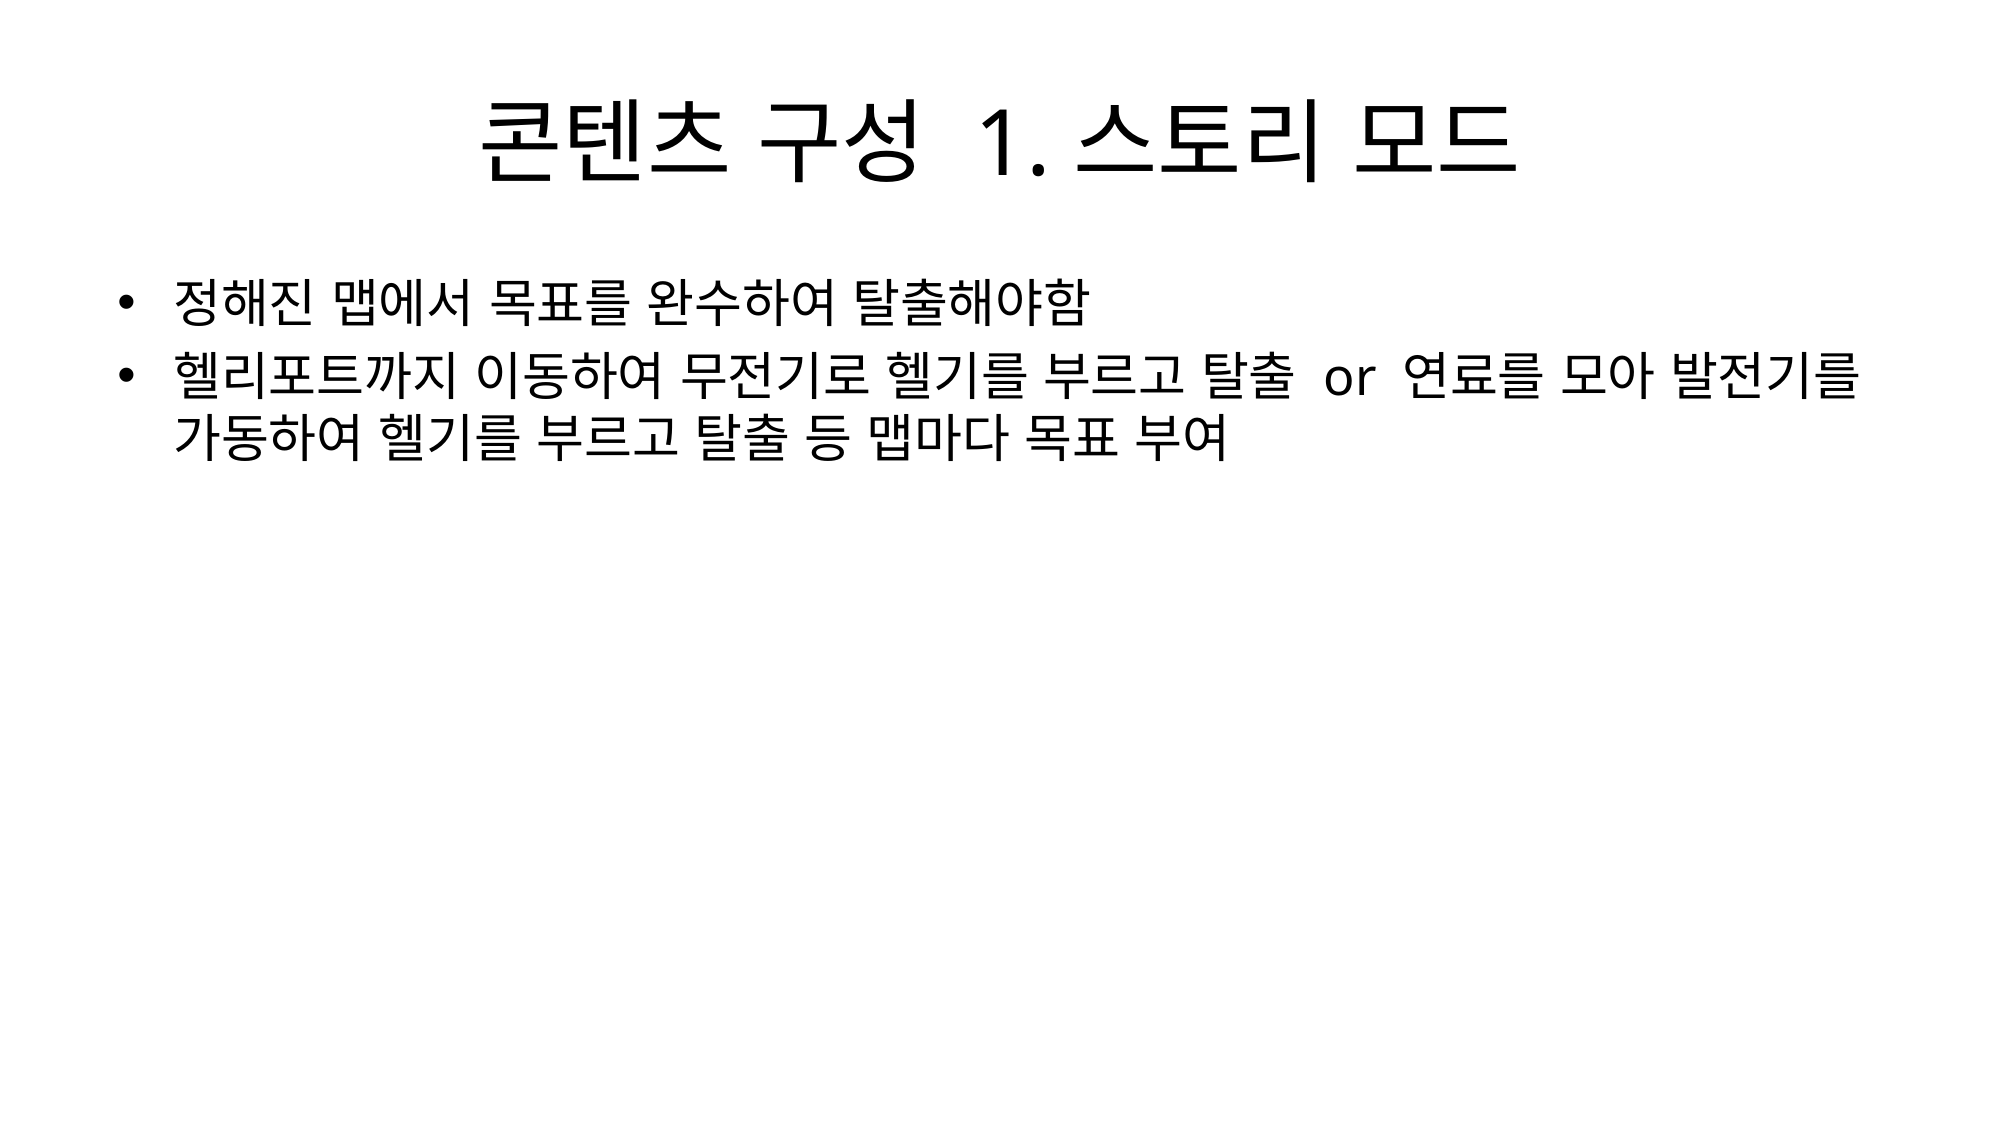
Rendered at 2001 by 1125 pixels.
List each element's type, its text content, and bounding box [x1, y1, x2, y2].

title 콘텐츠 구성 1.스토리 모드 [99, 45, 1900, 233]
list 정해진 맵에서 목표를 완수하여 탈출해야함 헬리포트까지 이동하여 무전기로 헬기를 부르고 탈출 or 연료를 모아 발전기를 가동하여 헬기를 부르고 탈출 등 맵마다 목표 부여 [102, 262, 1903, 1005]
